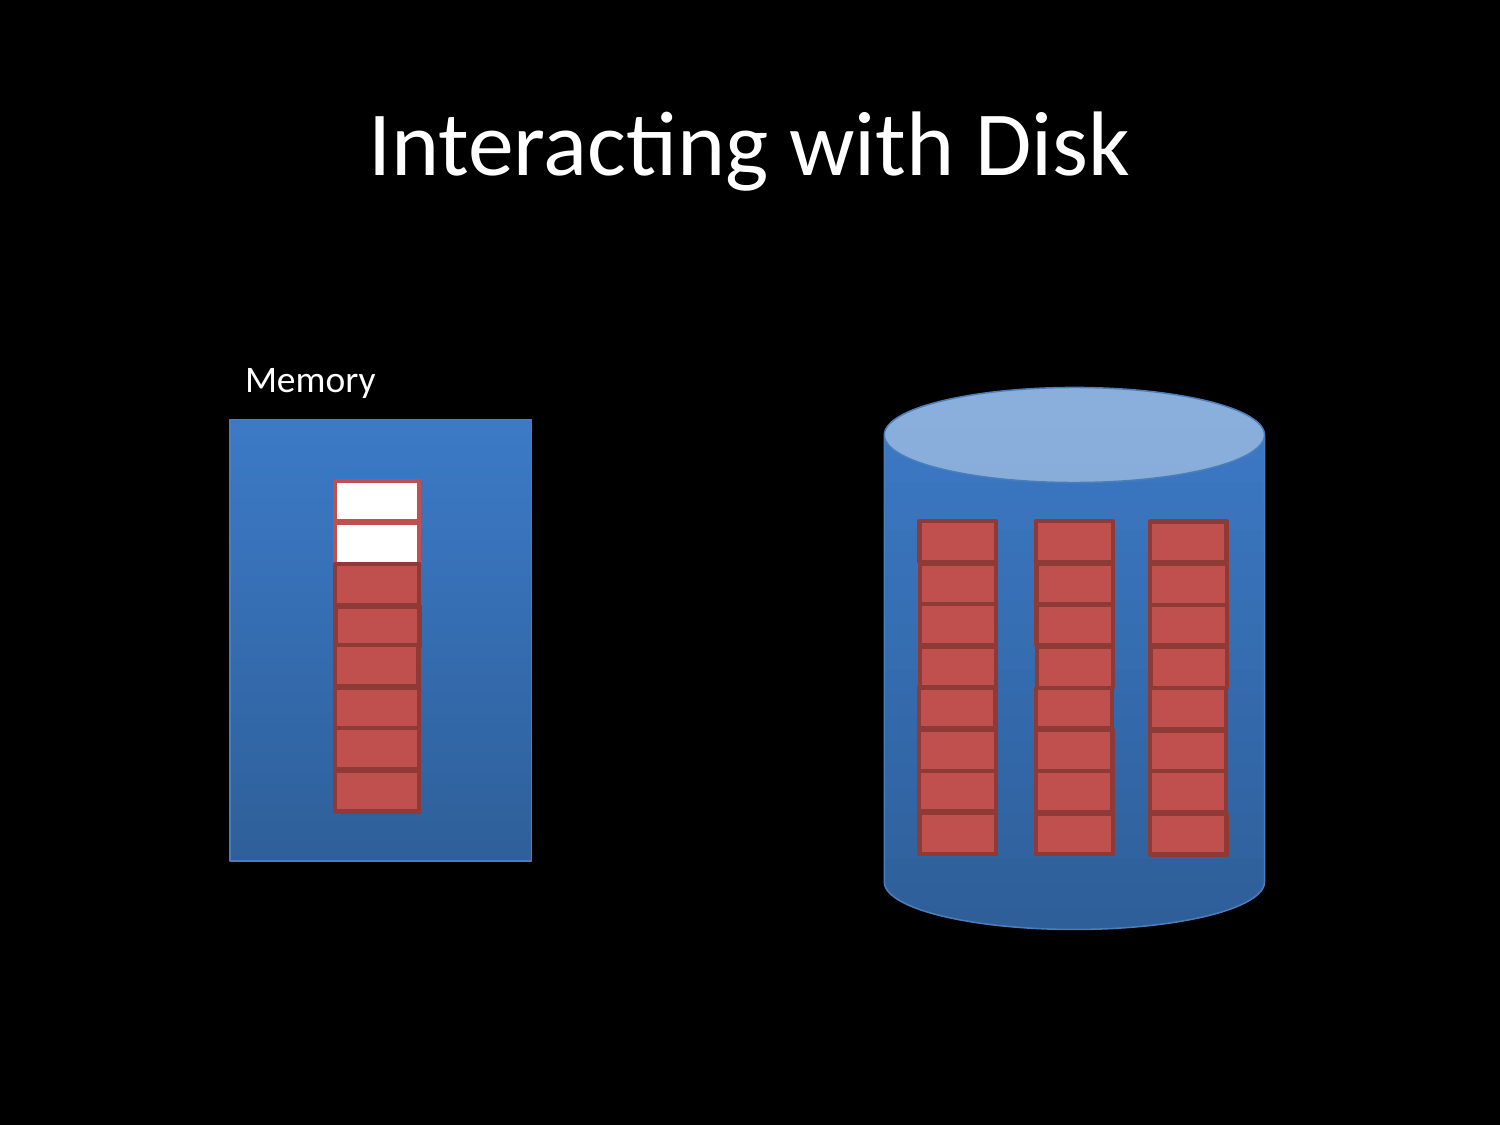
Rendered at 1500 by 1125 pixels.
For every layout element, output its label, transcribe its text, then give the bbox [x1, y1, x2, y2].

text_box [229, 419, 532, 862]
text_box [917, 769, 998, 811]
title Interacting with Disk [75, 45, 1425, 233]
text_box [333, 726, 421, 769]
text_box [918, 602, 998, 645]
text_box [917, 728, 998, 769]
text_box [1148, 603, 1229, 645]
text_box [333, 562, 421, 604]
text_box [1148, 769, 1228, 812]
text_box [1034, 769, 1115, 812]
text_box [918, 645, 998, 685]
text_box [1034, 728, 1115, 769]
text_box [917, 519, 998, 564]
text_box [333, 685, 421, 726]
text_box [333, 643, 421, 685]
text_box [883, 386, 1266, 931]
text_box [1148, 686, 1228, 728]
text_box [1148, 728, 1228, 769]
text_box [1034, 562, 1115, 602]
text_box [333, 479, 421, 521]
text_box [918, 561, 998, 602]
text_box [917, 685, 998, 728]
text_box [1148, 519, 1229, 562]
text_box [1035, 645, 1115, 690]
text_box [333, 769, 421, 814]
text_box [333, 521, 421, 562]
text_box [333, 604, 422, 649]
text_box [917, 811, 998, 856]
text_box [1148, 645, 1229, 690]
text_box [886, 389, 1263, 481]
text_box Memory [230, 348, 468, 408]
text_box [1034, 519, 1115, 562]
text_box [1148, 562, 1229, 603]
text_box [1034, 602, 1115, 647]
text_box [1148, 812, 1229, 857]
text_box [1034, 812, 1115, 856]
text_box [1034, 686, 1114, 728]
